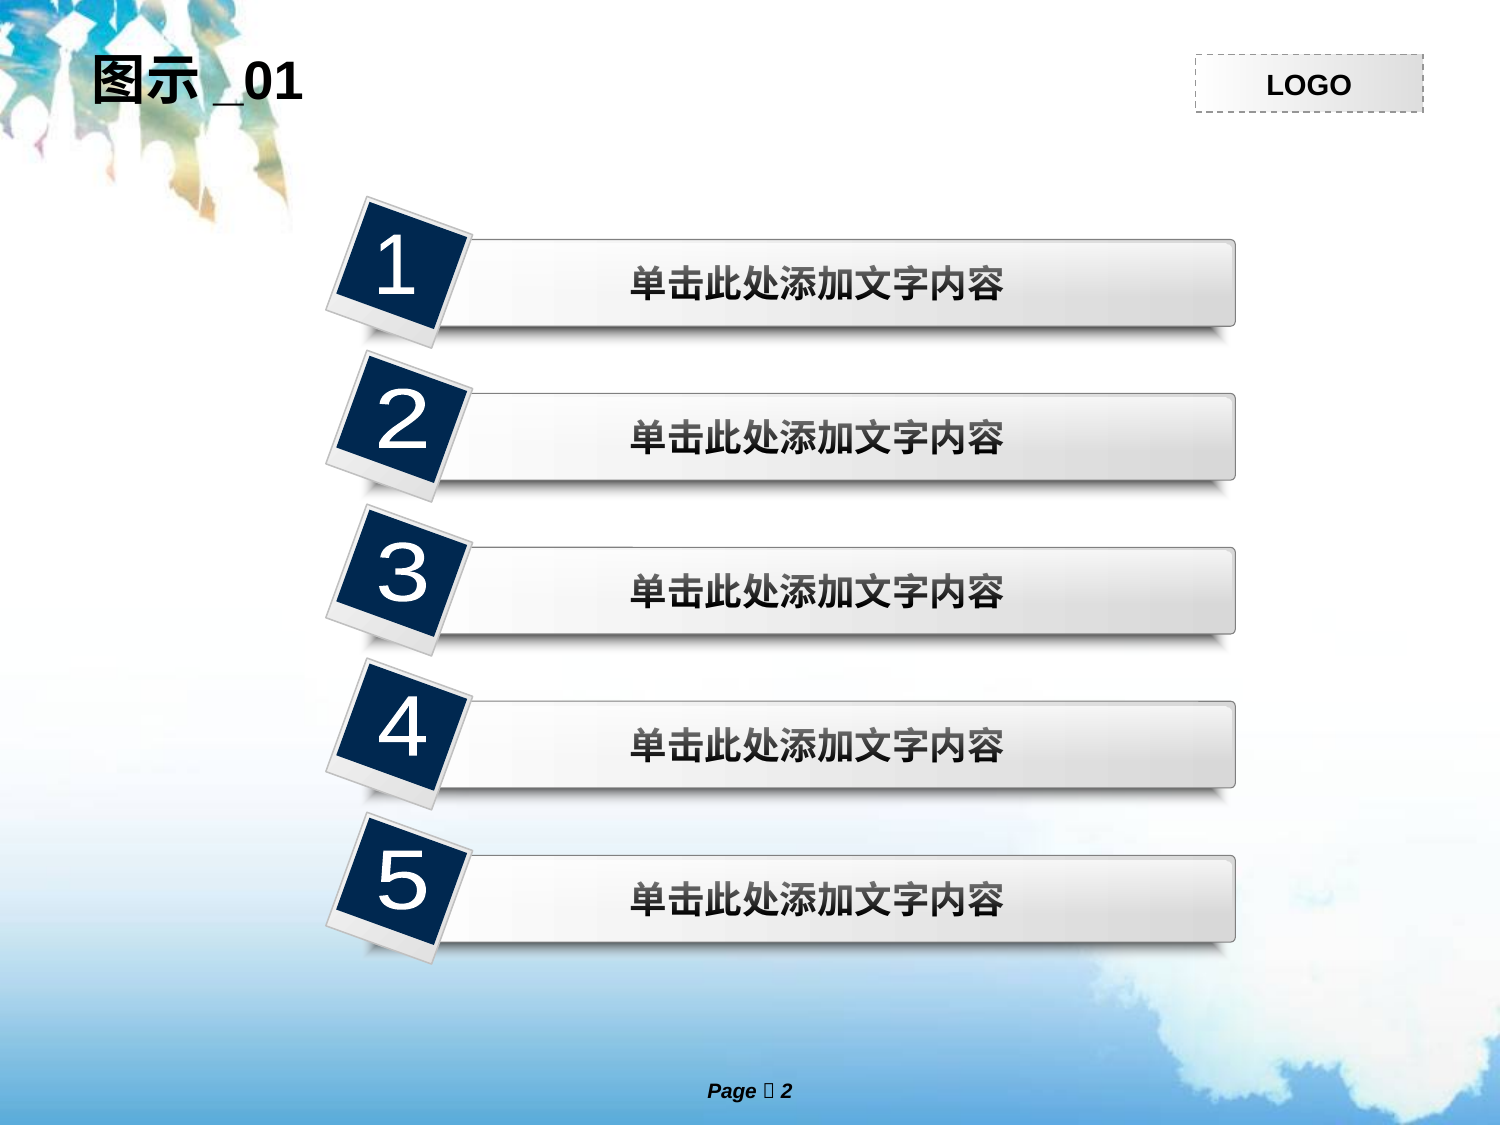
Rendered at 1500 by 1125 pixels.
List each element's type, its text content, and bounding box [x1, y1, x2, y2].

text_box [325, 196, 473, 349]
title 图示_01 [76, 31, 1424, 126]
text_box [379, 820, 473, 853]
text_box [358, 855, 1236, 962]
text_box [478, 547, 1236, 655]
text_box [478, 239, 1236, 348]
text_box [336, 862, 353, 916]
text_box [478, 393, 1236, 502]
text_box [325, 657, 473, 811]
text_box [478, 700, 1236, 809]
text_box [355, 820, 467, 856]
text_box [325, 820, 368, 936]
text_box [325, 349, 473, 503]
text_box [325, 503, 473, 657]
picture [0, 0, 1500, 1125]
